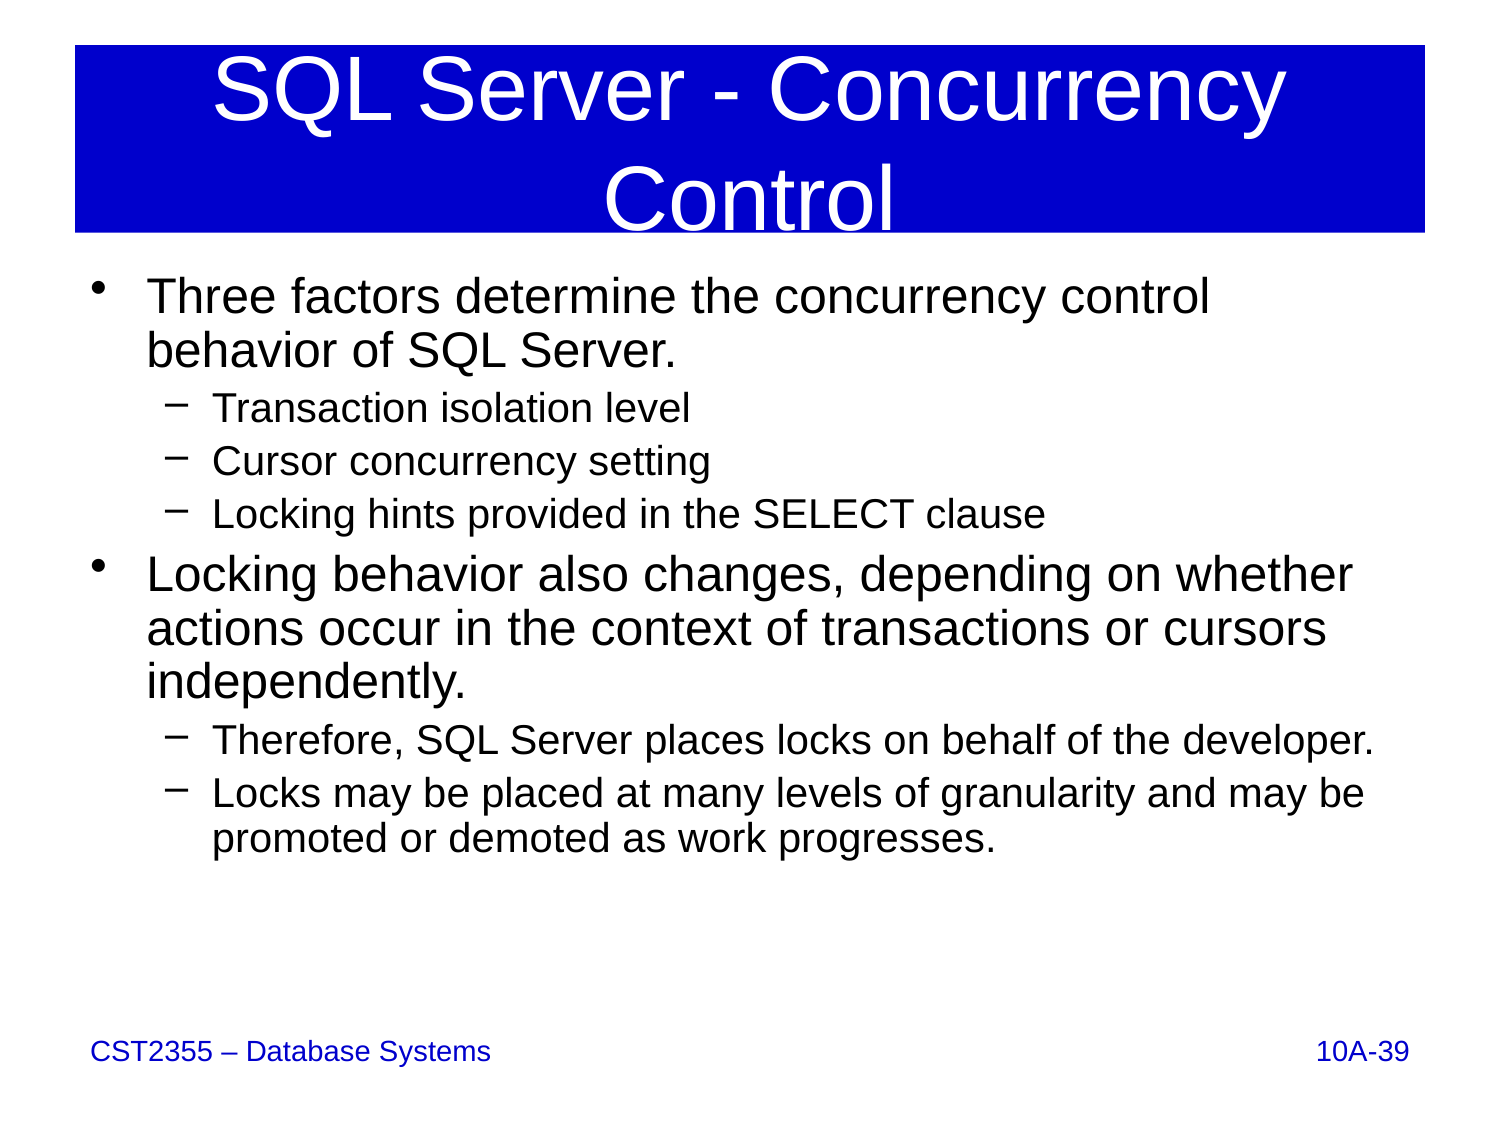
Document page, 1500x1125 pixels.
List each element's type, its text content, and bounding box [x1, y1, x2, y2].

footer CST2355 – Database Systems [74, 1024, 963, 1104]
list Three factors determine the concurrency control behavior of SQL Server. Transaction isolation level Cursor concurrency setting Locking hints provided in the SELECT clause Locking behavior also changes, depending on whether actions occur in the context of transactions or cursors independently. Therefore, SQL Server places locks on behalf of the developer. Locks may be placed at many levels of granularity and may be promoted or demoted as work progresses. [75, 262, 1425, 1005]
title SQL Server - Concurrency Control [75, 45, 1425, 233]
slide_number 10A-39 [1074, 1024, 1426, 1103]
